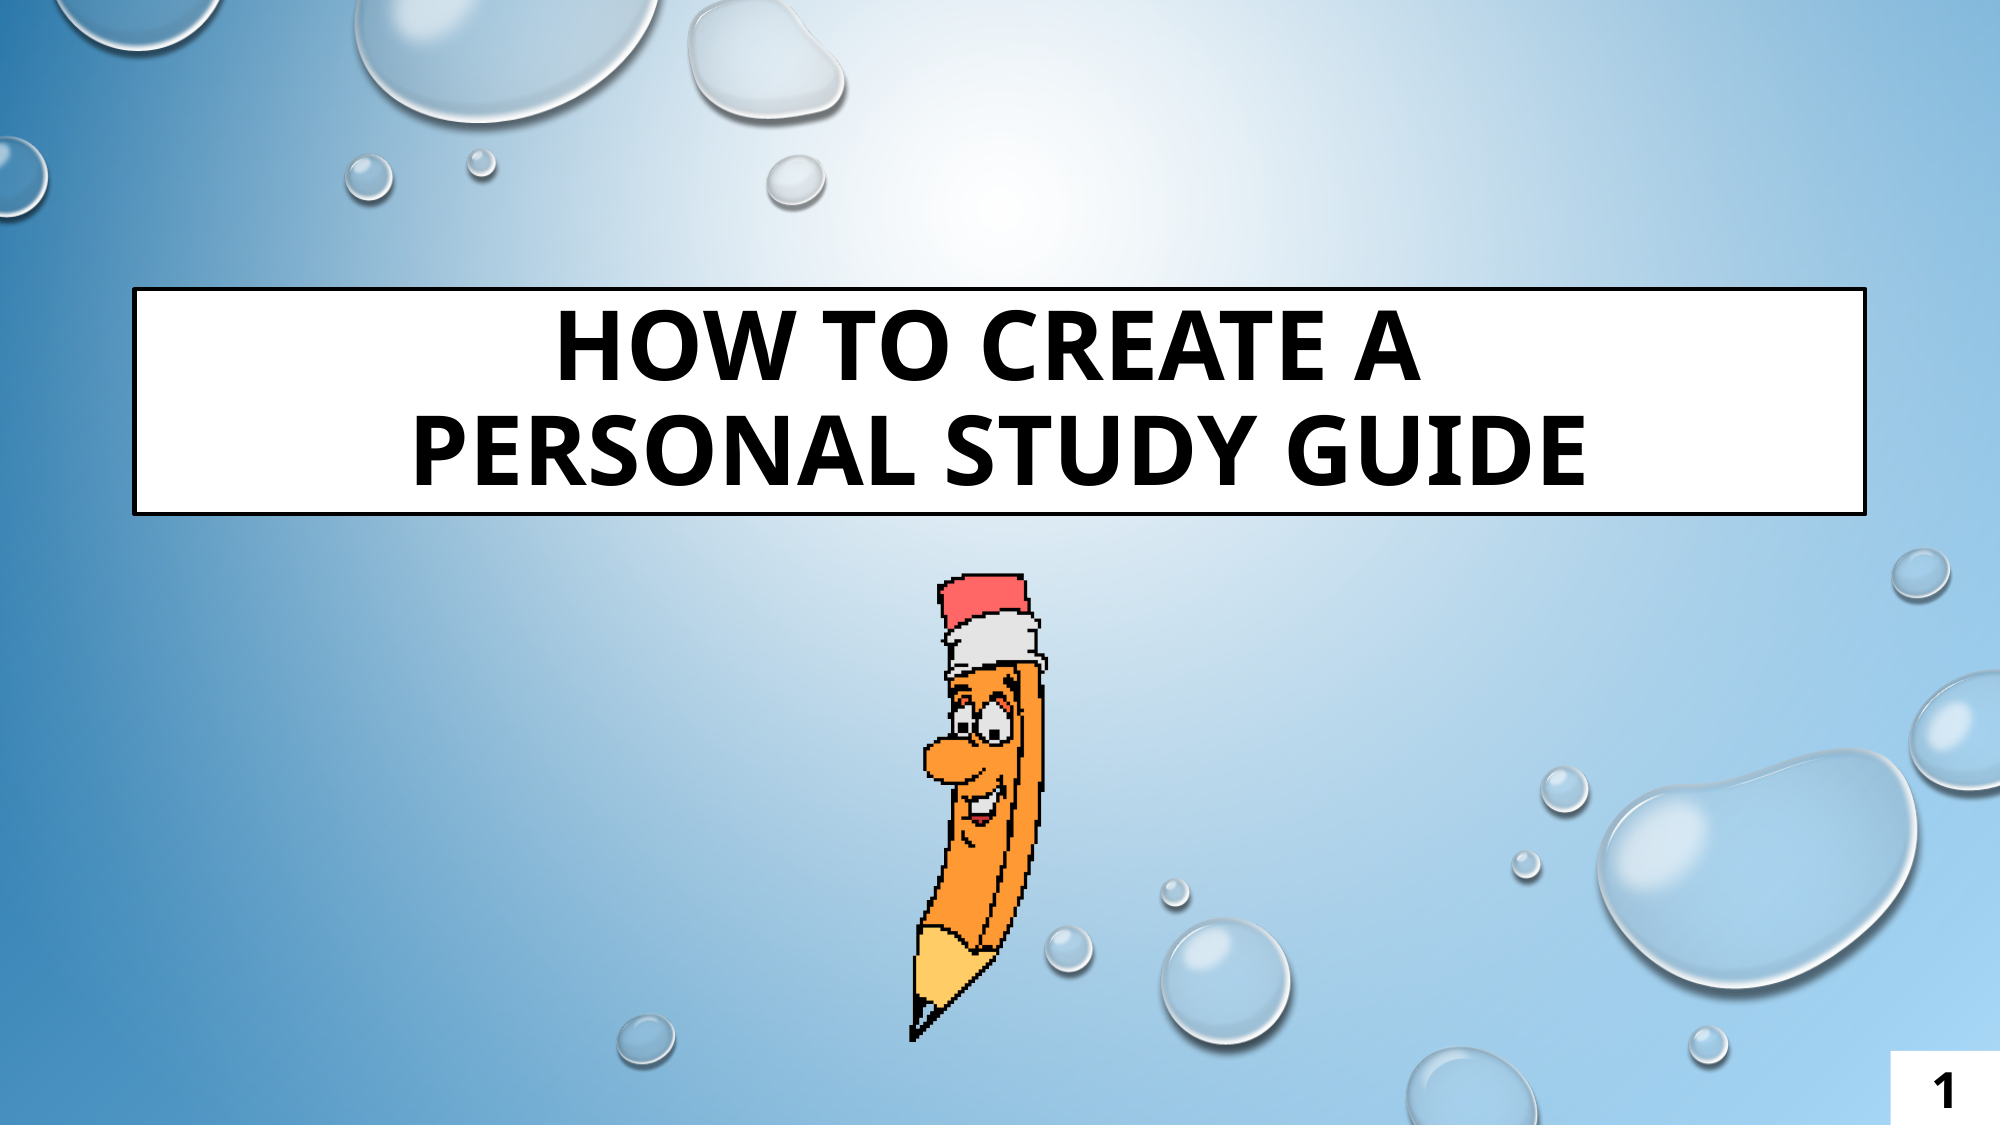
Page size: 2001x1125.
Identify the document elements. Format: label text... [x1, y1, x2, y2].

picture [0, 0, 2000, 1125]
title How to create a Personal Study Guide [134, 289, 1866, 515]
text_box 1 [1890, 1050, 2000, 1125]
